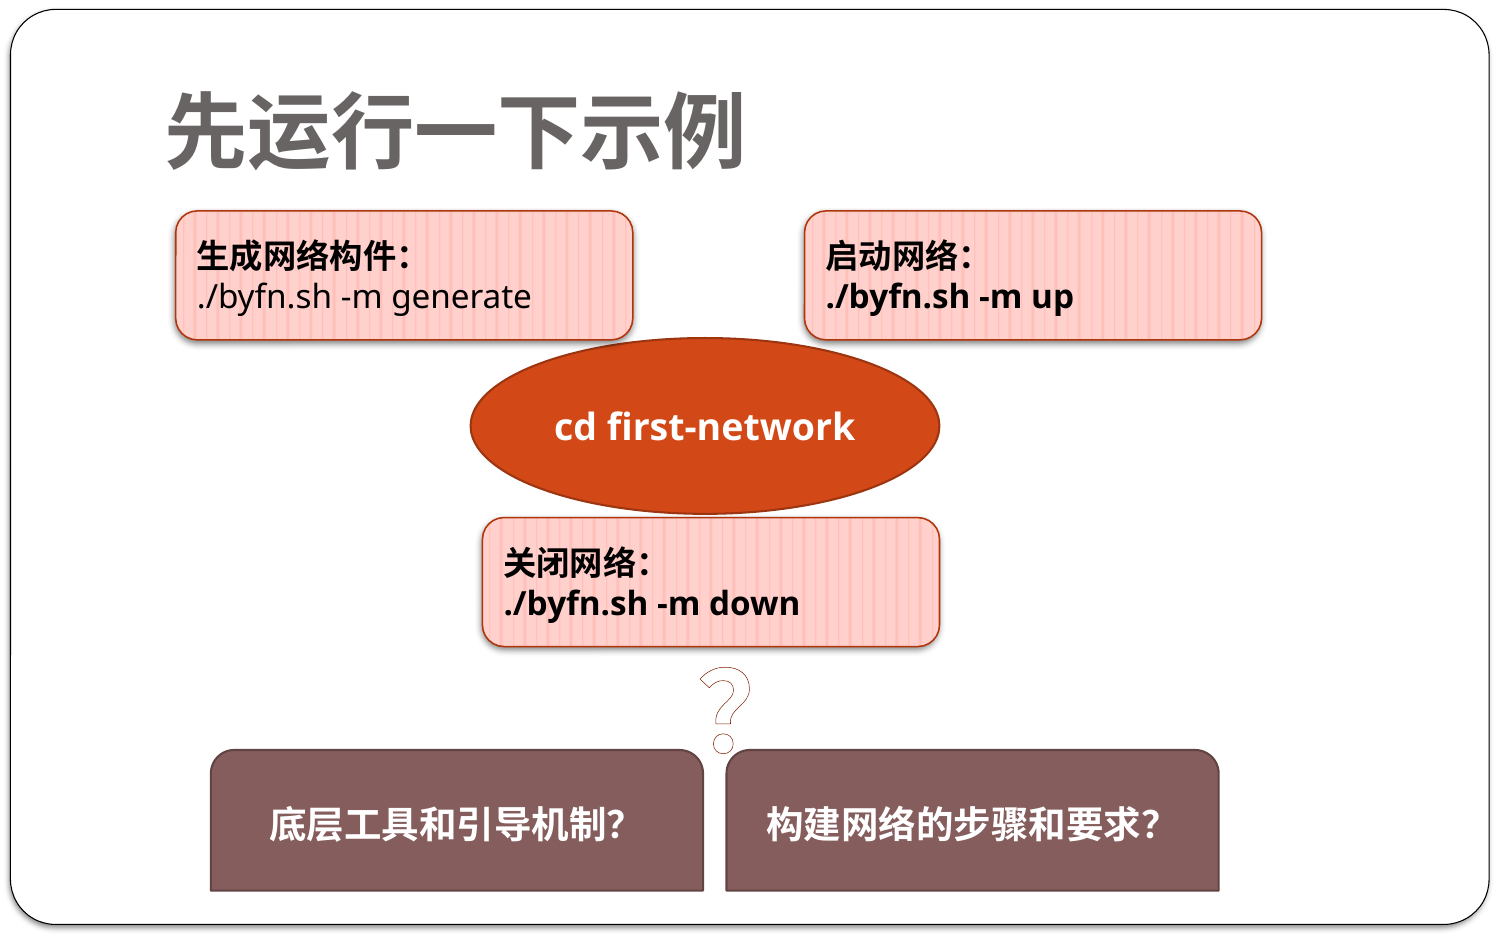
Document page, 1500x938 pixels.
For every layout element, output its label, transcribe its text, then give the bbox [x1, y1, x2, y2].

text_box 生成网络构件： ./byfn.sh -m generate [174, 210, 634, 341]
text_box 关闭网络： ./byfn.sh -m down [481, 516, 941, 648]
title 先运行一下示例 [150, 37, 1425, 194]
text_box 底层工具和引导机制？ [209, 748, 705, 892]
text_box ？ [681, 632, 786, 783]
text_box 构建网络的步骤和要求？ [725, 748, 1220, 892]
text_box 启动网络： ./byfn.sh -m up [803, 210, 1263, 341]
text_box cd first-network [469, 336, 941, 515]
